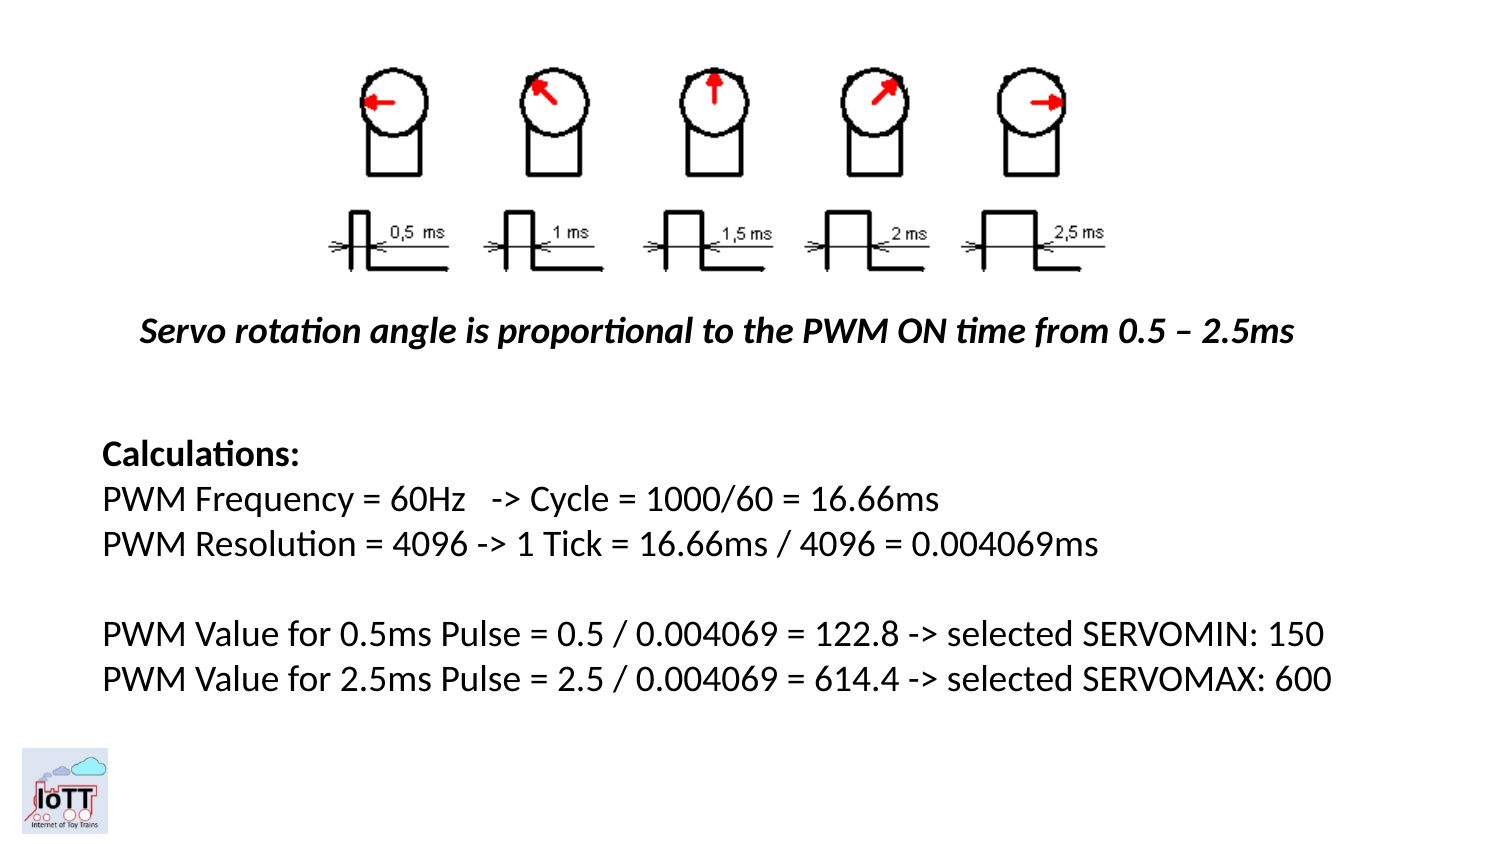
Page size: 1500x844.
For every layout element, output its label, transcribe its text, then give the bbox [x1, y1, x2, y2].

text_box Servo rotation angle is proportional to the PWM ON time from 0.5 – 2.5ms [124, 298, 1338, 359]
text_box Calculations: PWM Frequency = 60Hz -> Cycle = 1000/60 = 16.66ms PWM Resolution = 4096 -> 1 Tick = 16.66ms / 4096 = 0.004069ms PWM Value for 0.5ms Pulse = 0.5 / 0.004069 = 122.8 -> selected SERVOMIN: 150 PWM Value for 2.5ms Pulse = 2.5 / 0.004069 = 614.4 -> selected SERVOMAX: 600 [87, 421, 1413, 707]
picture [22, 748, 108, 834]
picture [324, 52, 1107, 272]
